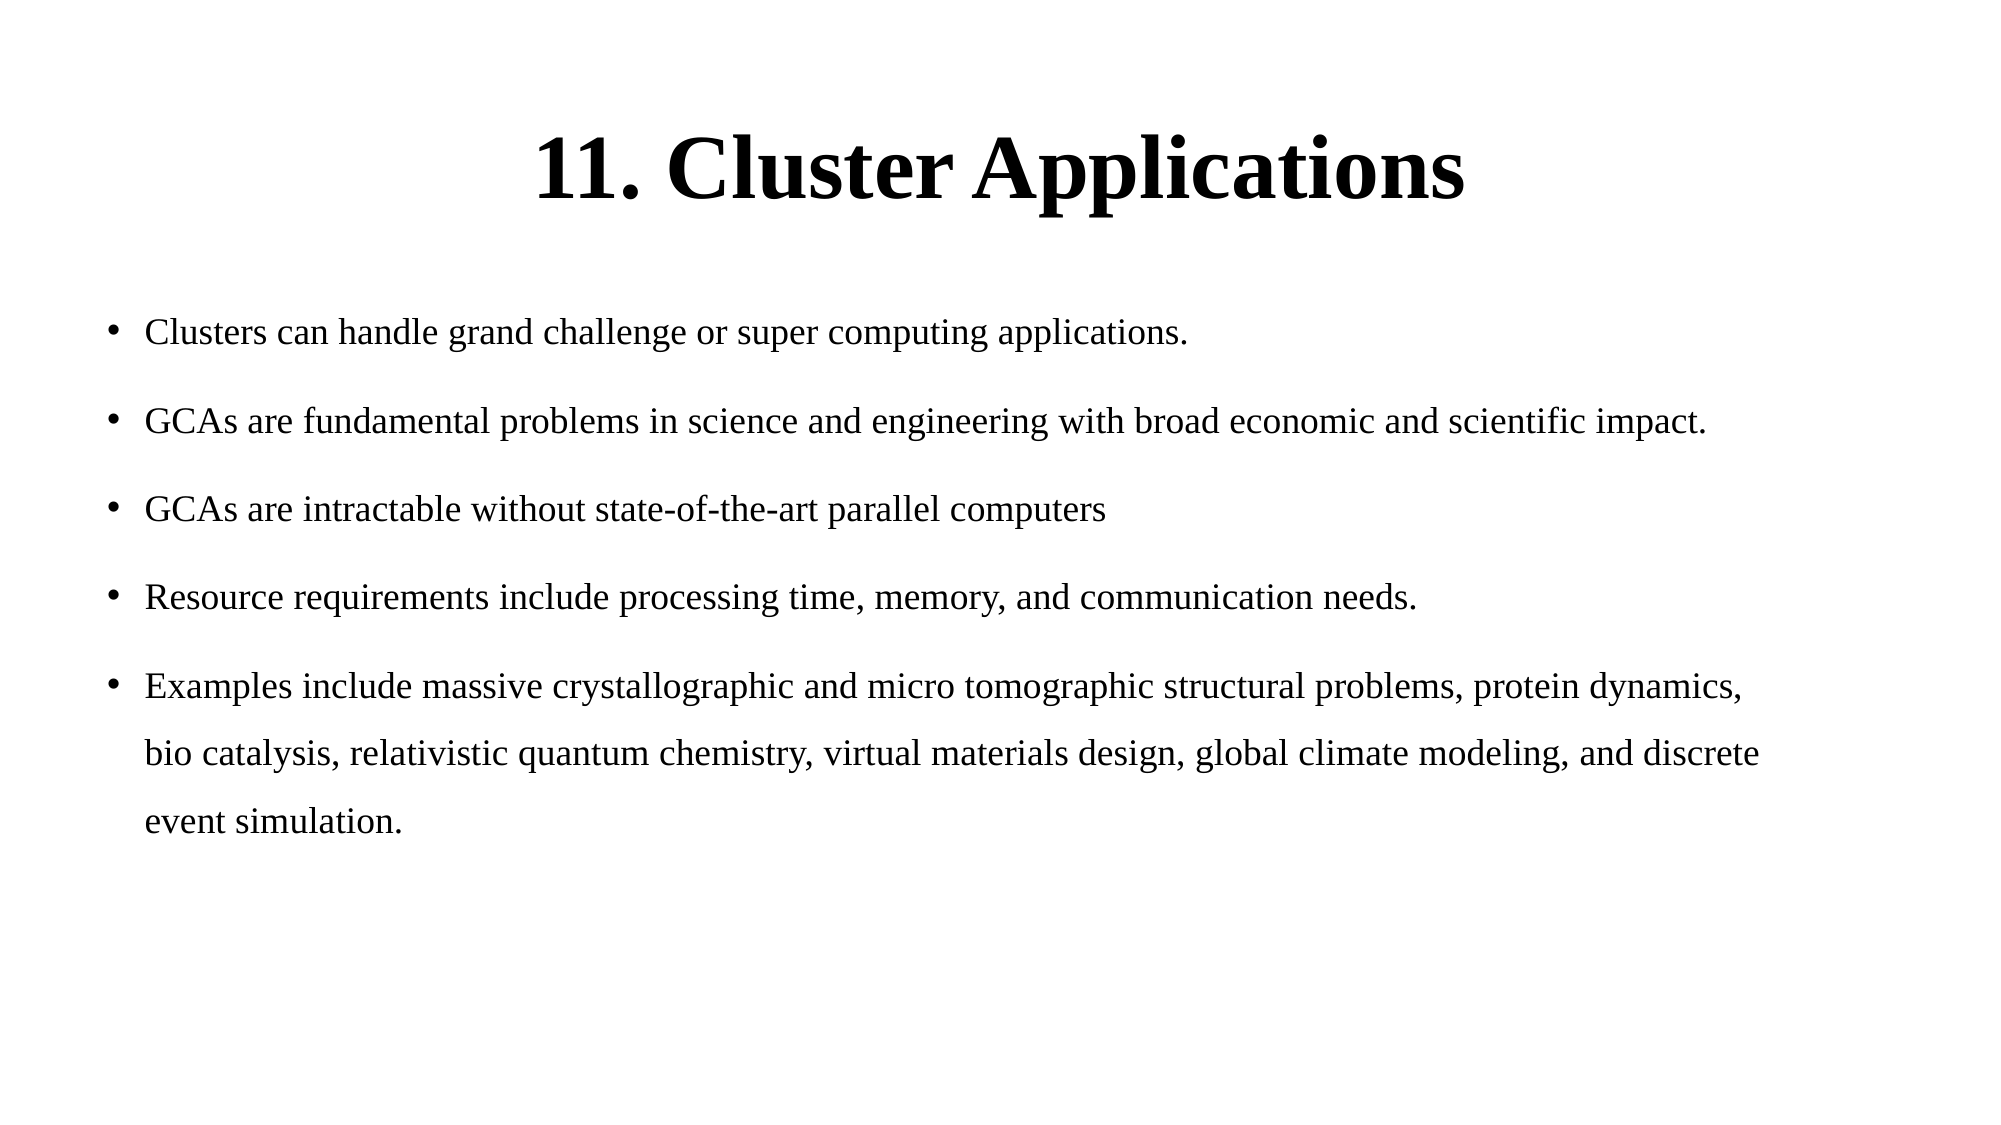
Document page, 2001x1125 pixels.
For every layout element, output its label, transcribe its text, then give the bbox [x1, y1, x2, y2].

list Clusters can handle grand challenge or super computing applications. GCAs are fundamental problems in science and engineering with broad economic and scientific impact. GCAs are intractable without state-of-the-art parallel computers Resource requirements include processing time, memory, and communication needs. Examples include massive crystallographic and micro tomographic structural problems, protein dynamics, bio catalysis, relativistic quantum chemistry, virtual materials design, global climate modeling, and discrete event simulation. [92, 277, 1818, 992]
title 11. Cluster Applications [137, 59, 1863, 278]
